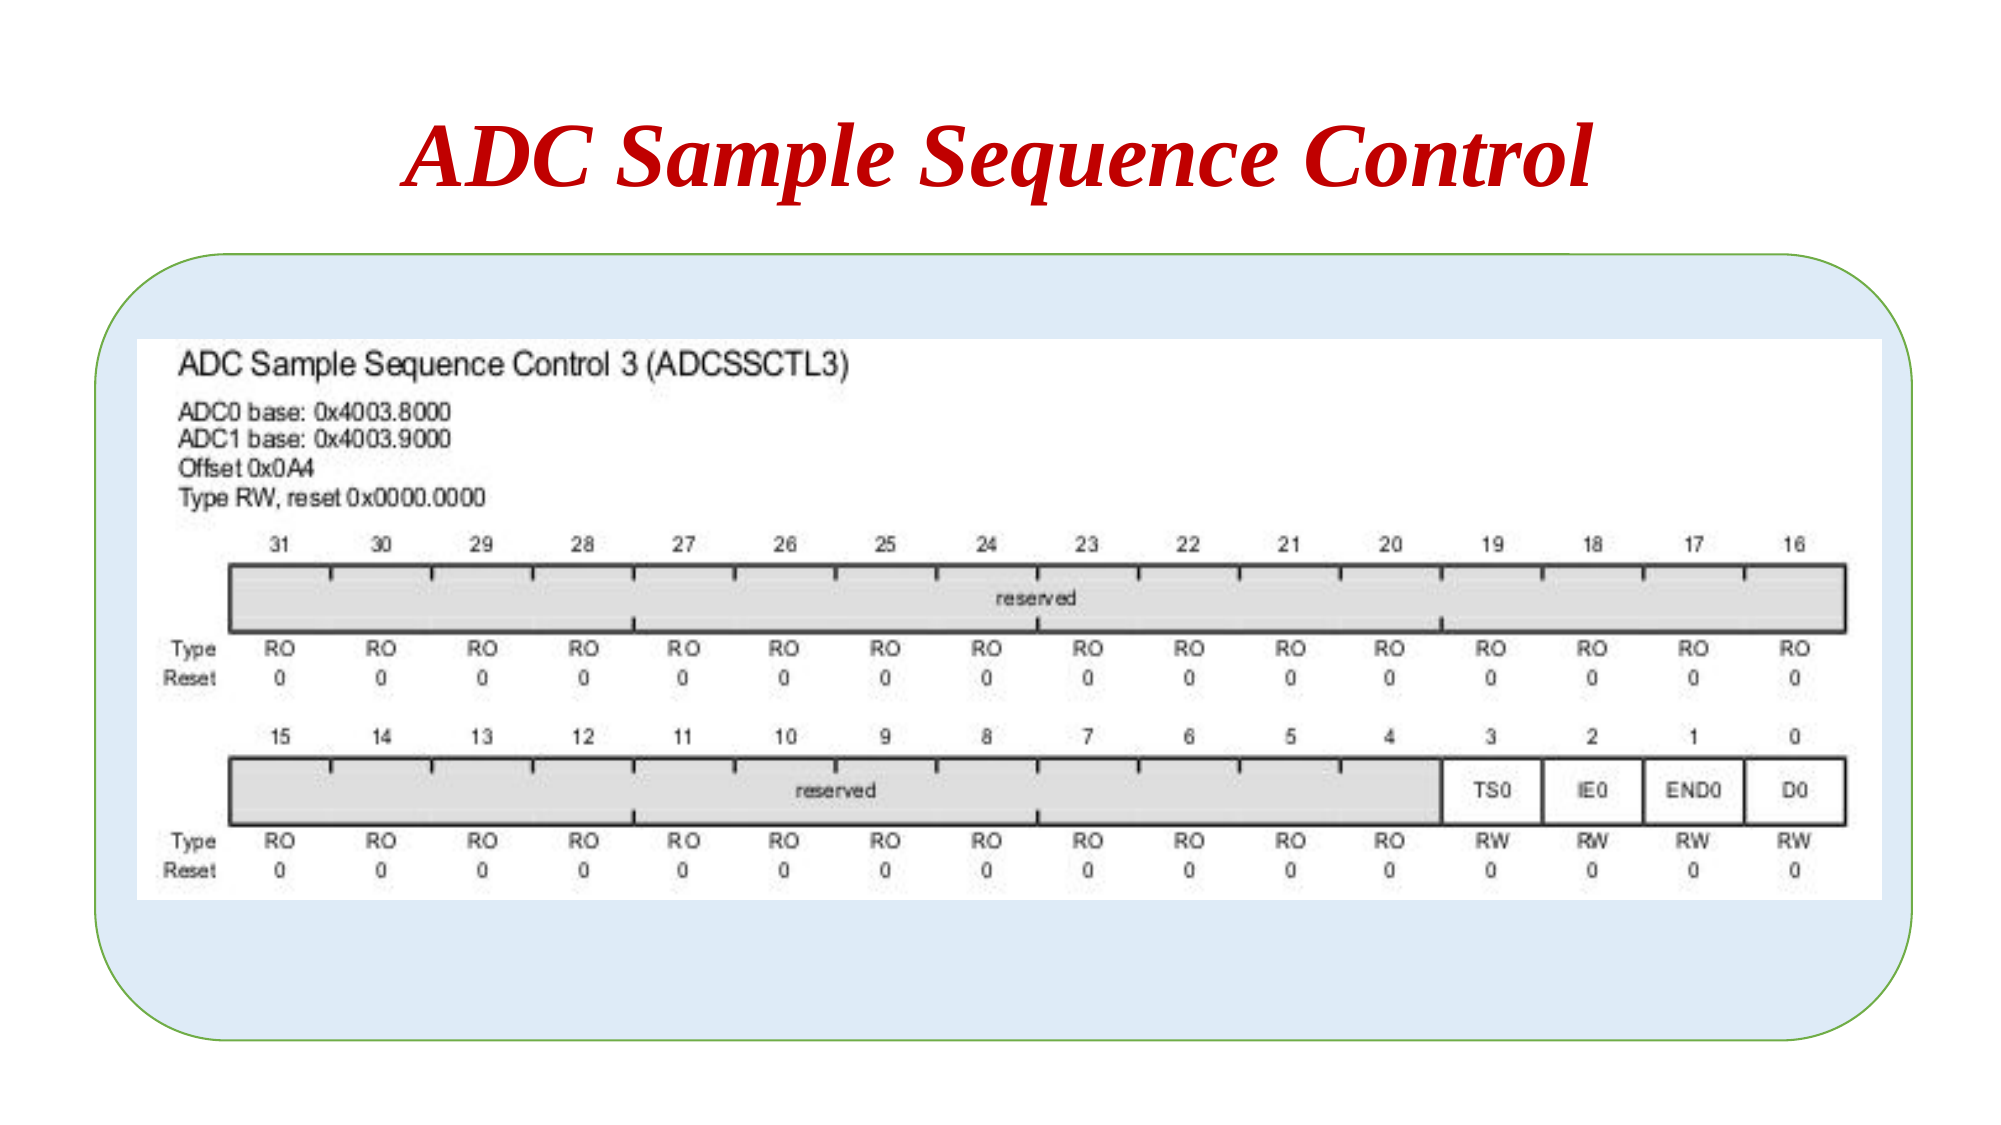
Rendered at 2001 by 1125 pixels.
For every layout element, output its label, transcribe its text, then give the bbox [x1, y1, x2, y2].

text_box [94, 253, 1913, 1042]
title ADC Sample Sequence Control [137, 59, 1863, 255]
picture [137, 339, 1883, 900]
